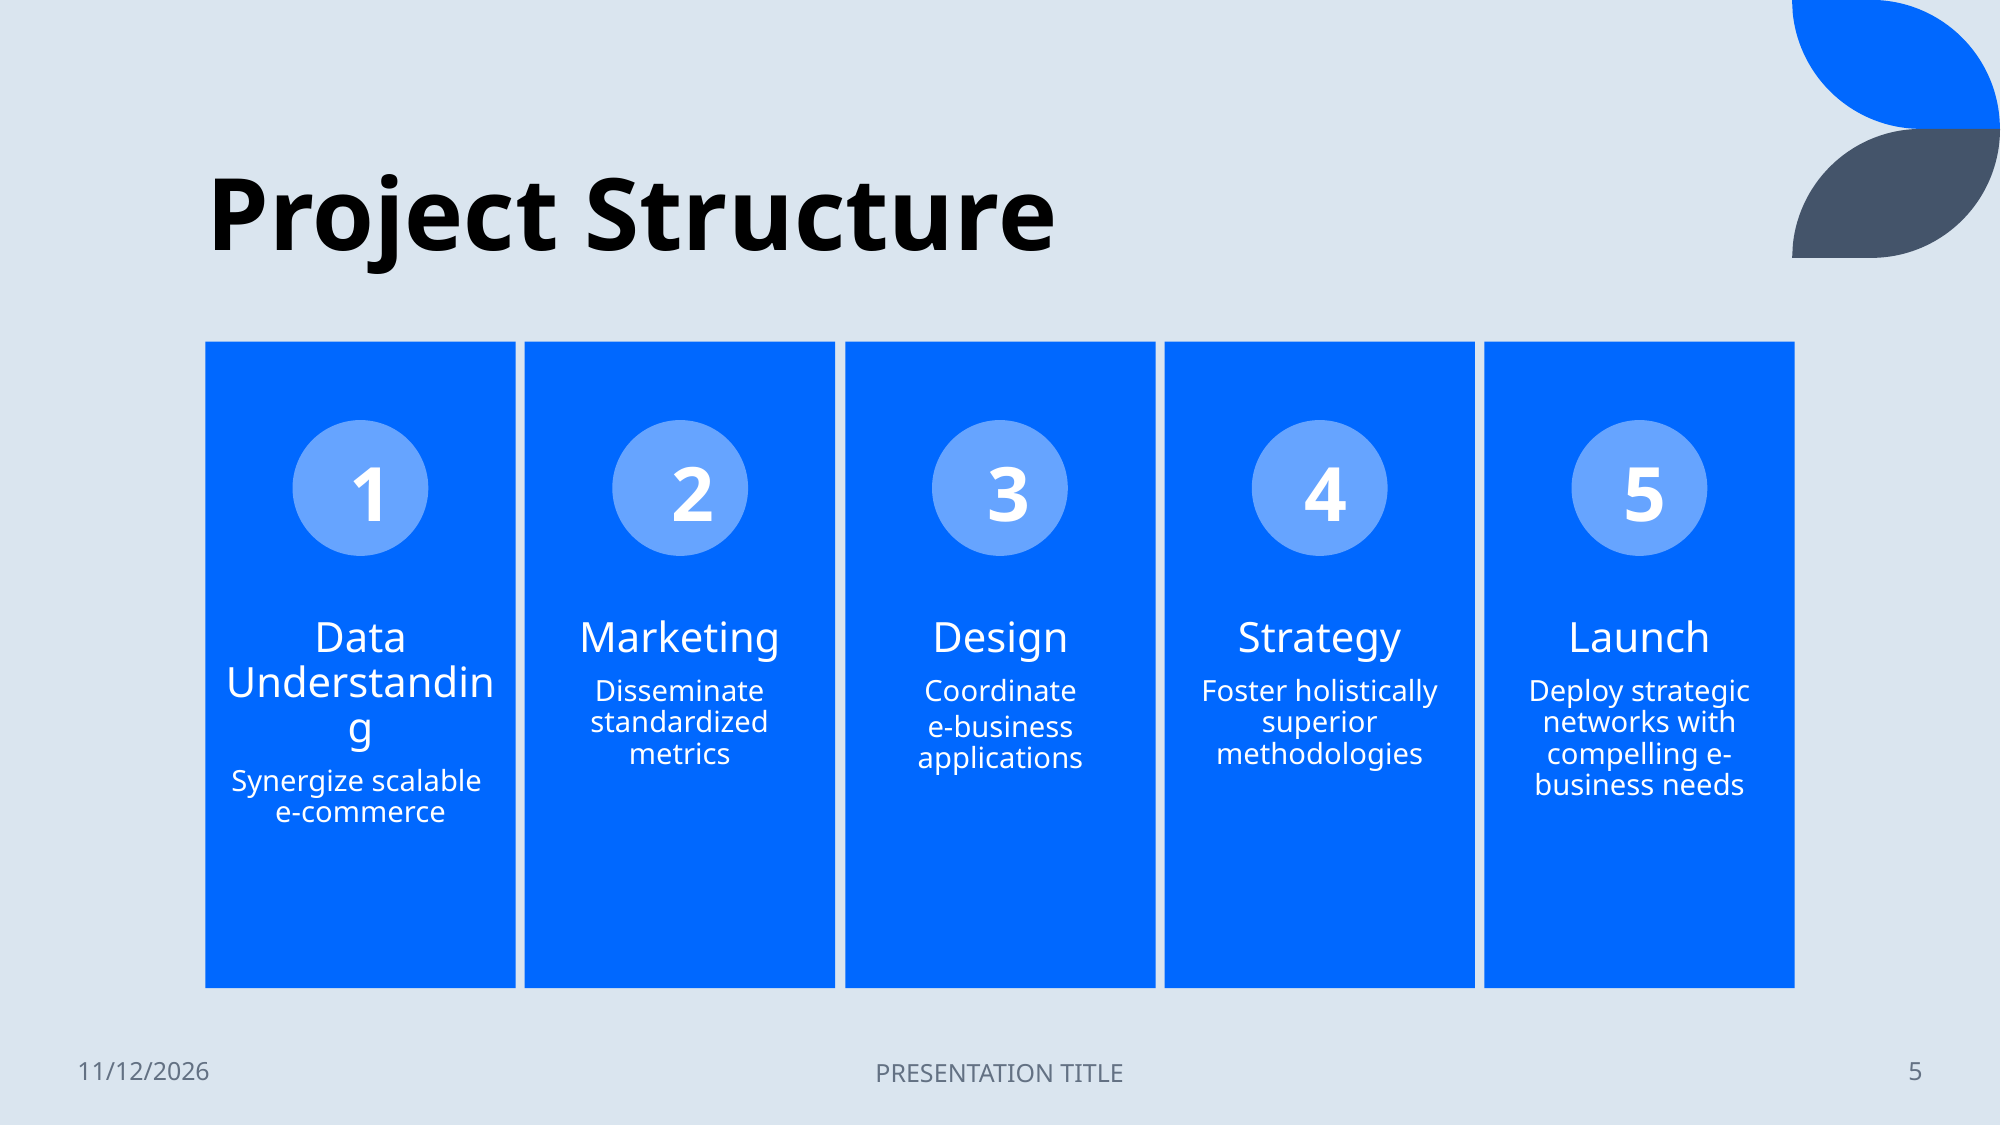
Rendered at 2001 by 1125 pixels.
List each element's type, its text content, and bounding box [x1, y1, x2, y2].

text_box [205, 341, 1795, 989]
footer PRESENTATION TITLE [662, 1042, 1338, 1103]
slide_number 5 [1665, 1042, 1938, 1103]
title Project Structure [191, 62, 1796, 280]
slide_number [62, 1042, 342, 1103]
